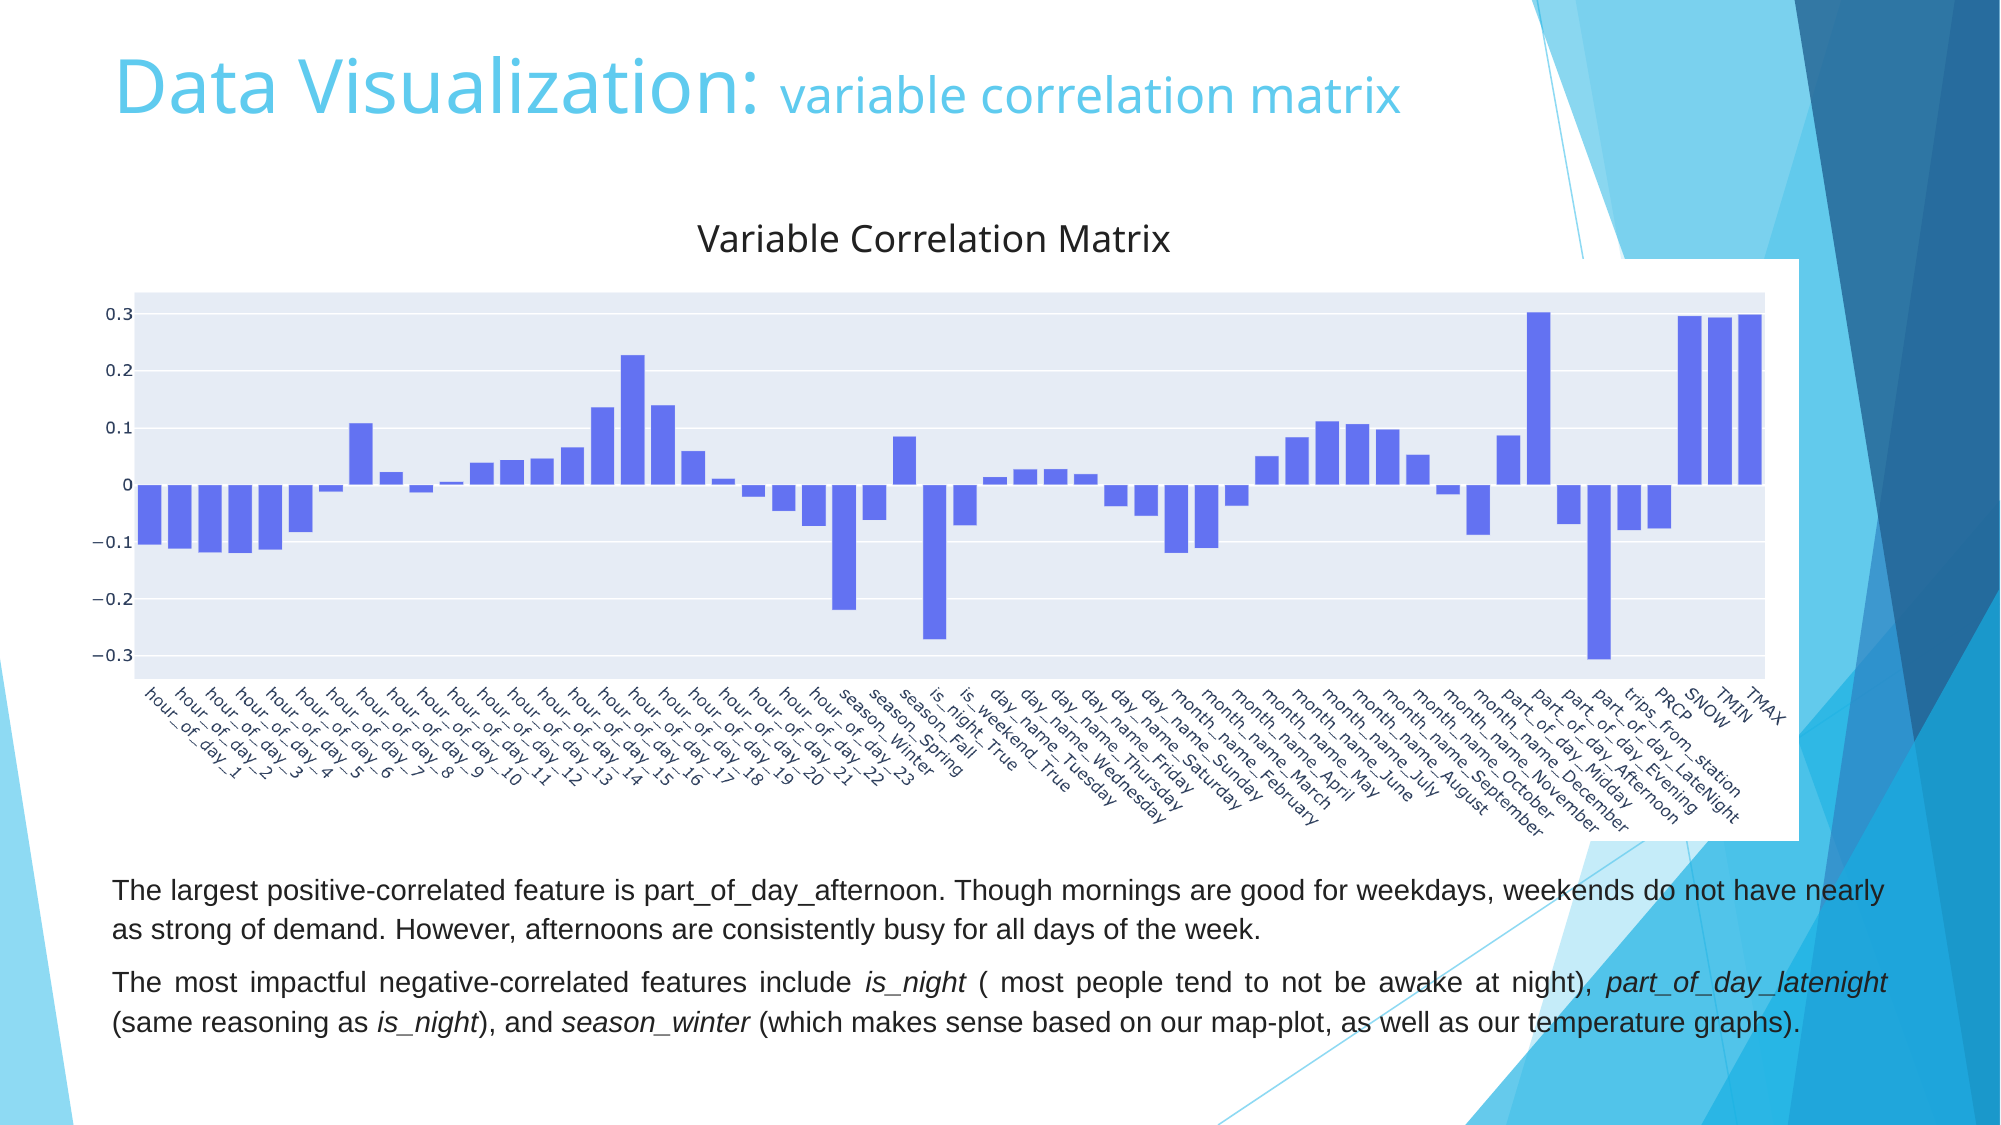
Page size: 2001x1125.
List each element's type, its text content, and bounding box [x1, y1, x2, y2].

text_box Variable Correlation Matrix [644, 193, 1225, 258]
text_box The largest positive-correlated feature is part_of_day_afternoon. Though mornings are good for weekdays, weekends do not have nearly as strong of demand. However, afternoons are consistently busy for all days of the week. The most impactful negative-correlated features include is_night ( most people tend to not be awake at night), part_of_day_latenight (same reasoning as is_night), and season_winter (which makes sense based on our map-plot, as well as our temperature graphs). [96, 850, 1903, 1075]
title Data Visualization: variable correlation matrix [98, 31, 1791, 173]
picture [90, 259, 1799, 841]
